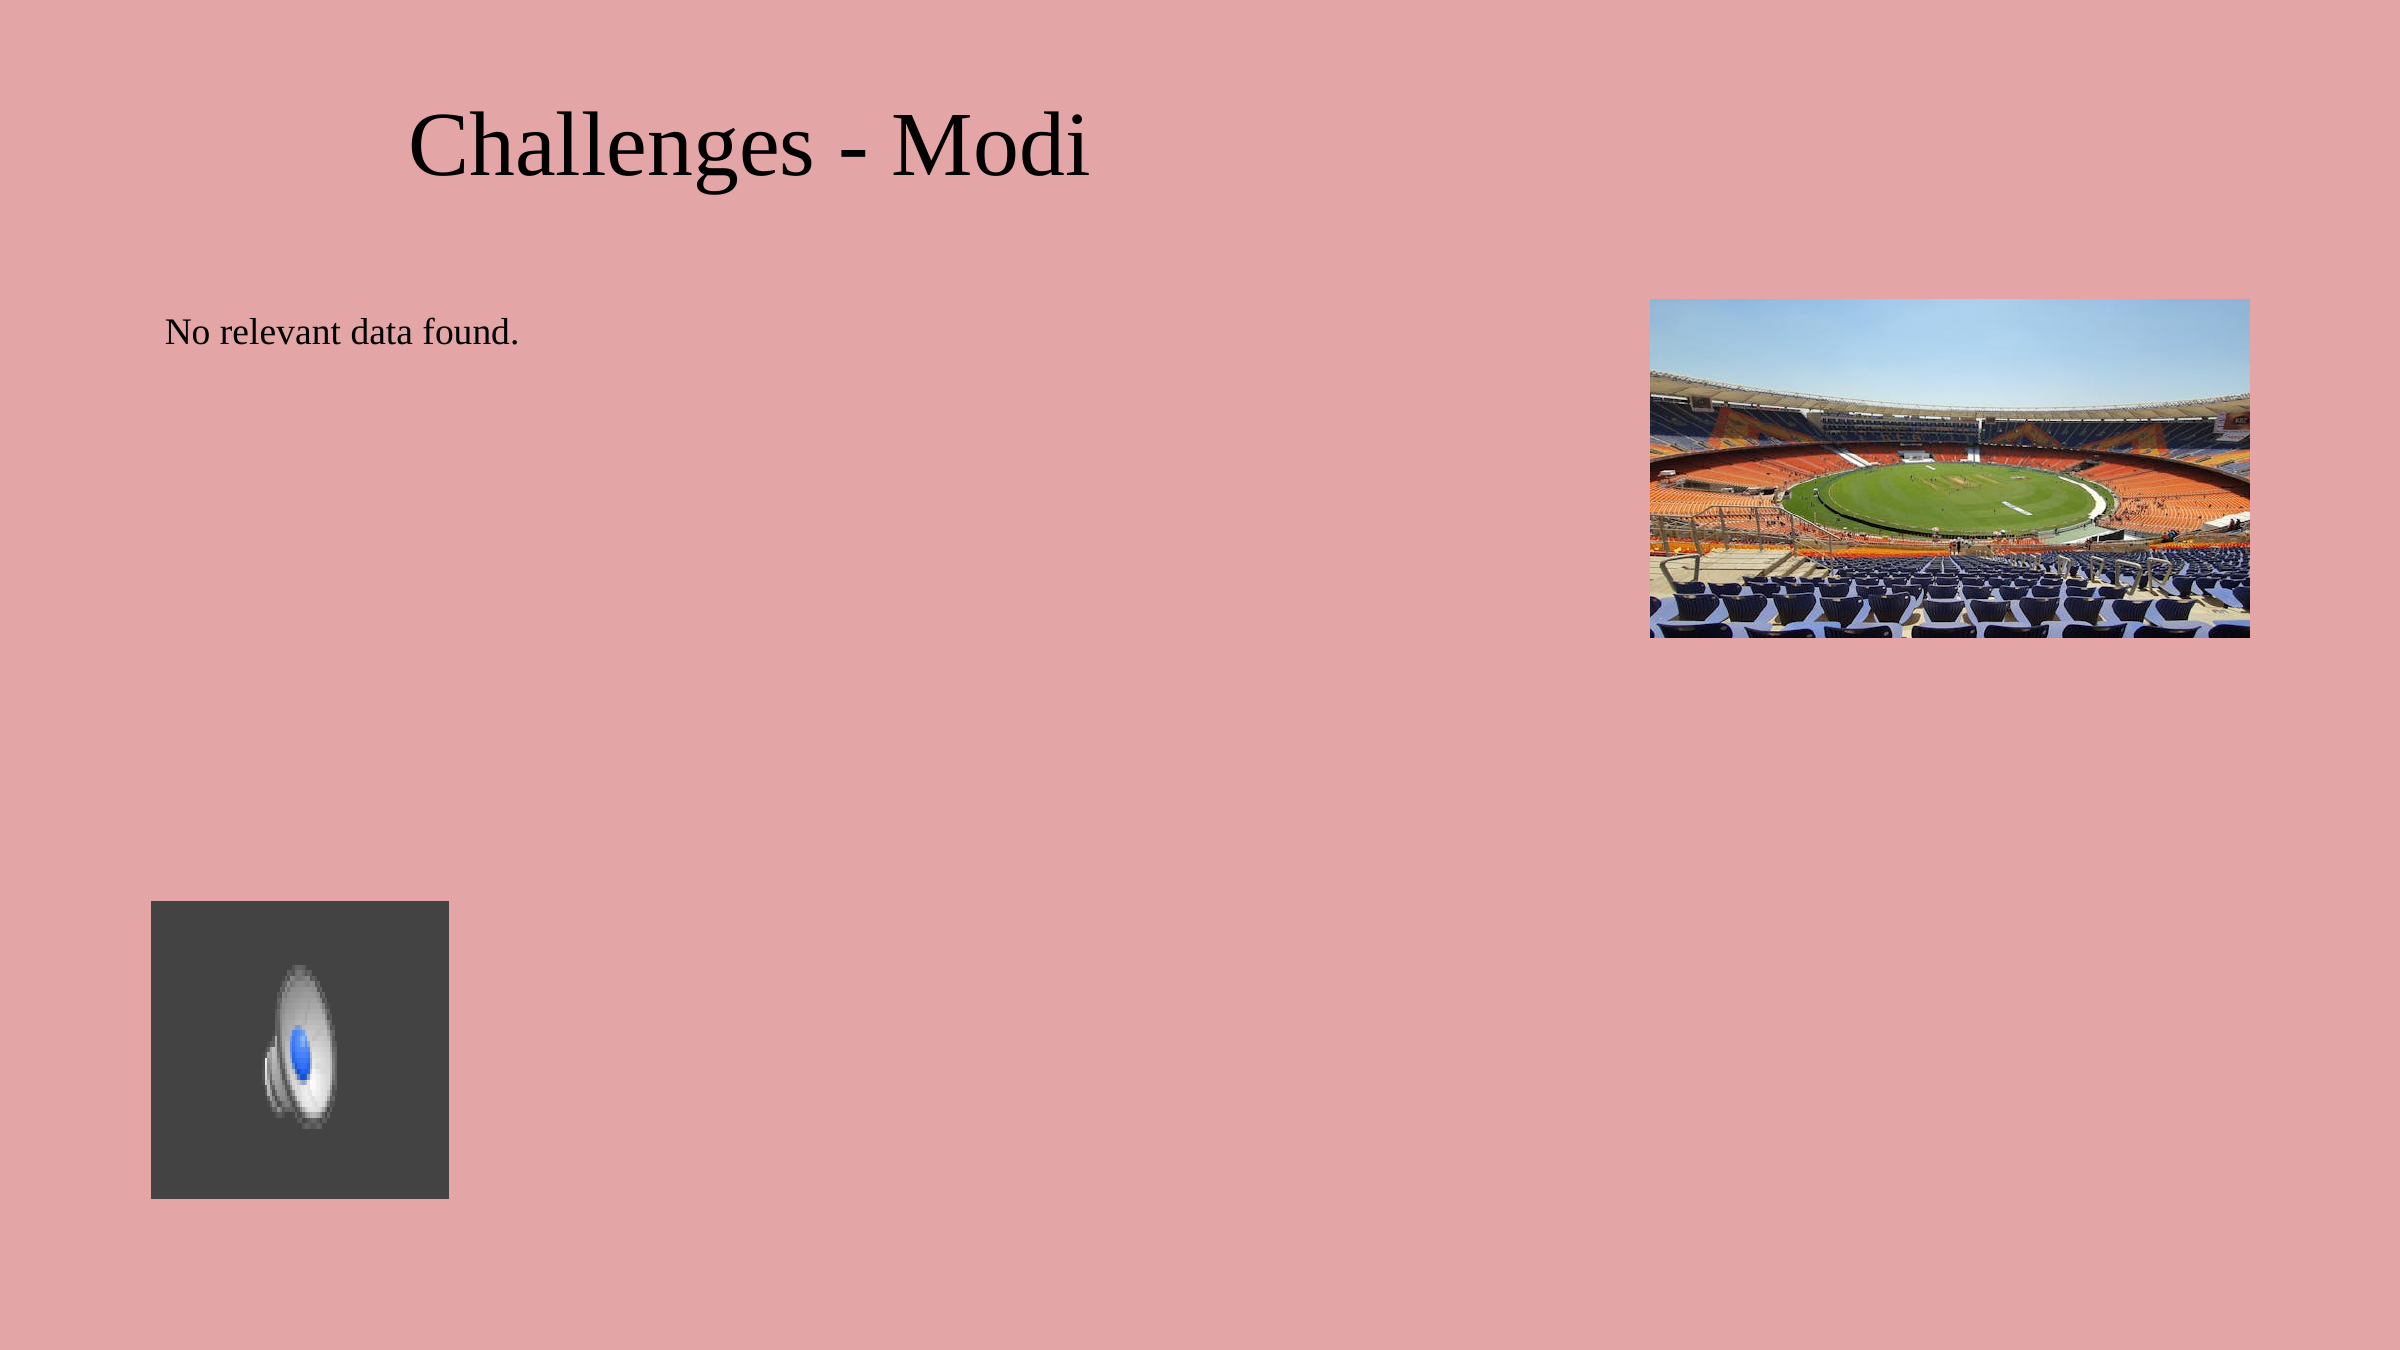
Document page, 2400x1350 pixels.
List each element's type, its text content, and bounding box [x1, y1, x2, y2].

picture [1649, 299, 2251, 638]
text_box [149, 899, 451, 1201]
title Challenges - Modi [75, 45, 1425, 233]
text_box No relevant data found. [149, 299, 1648, 360]
